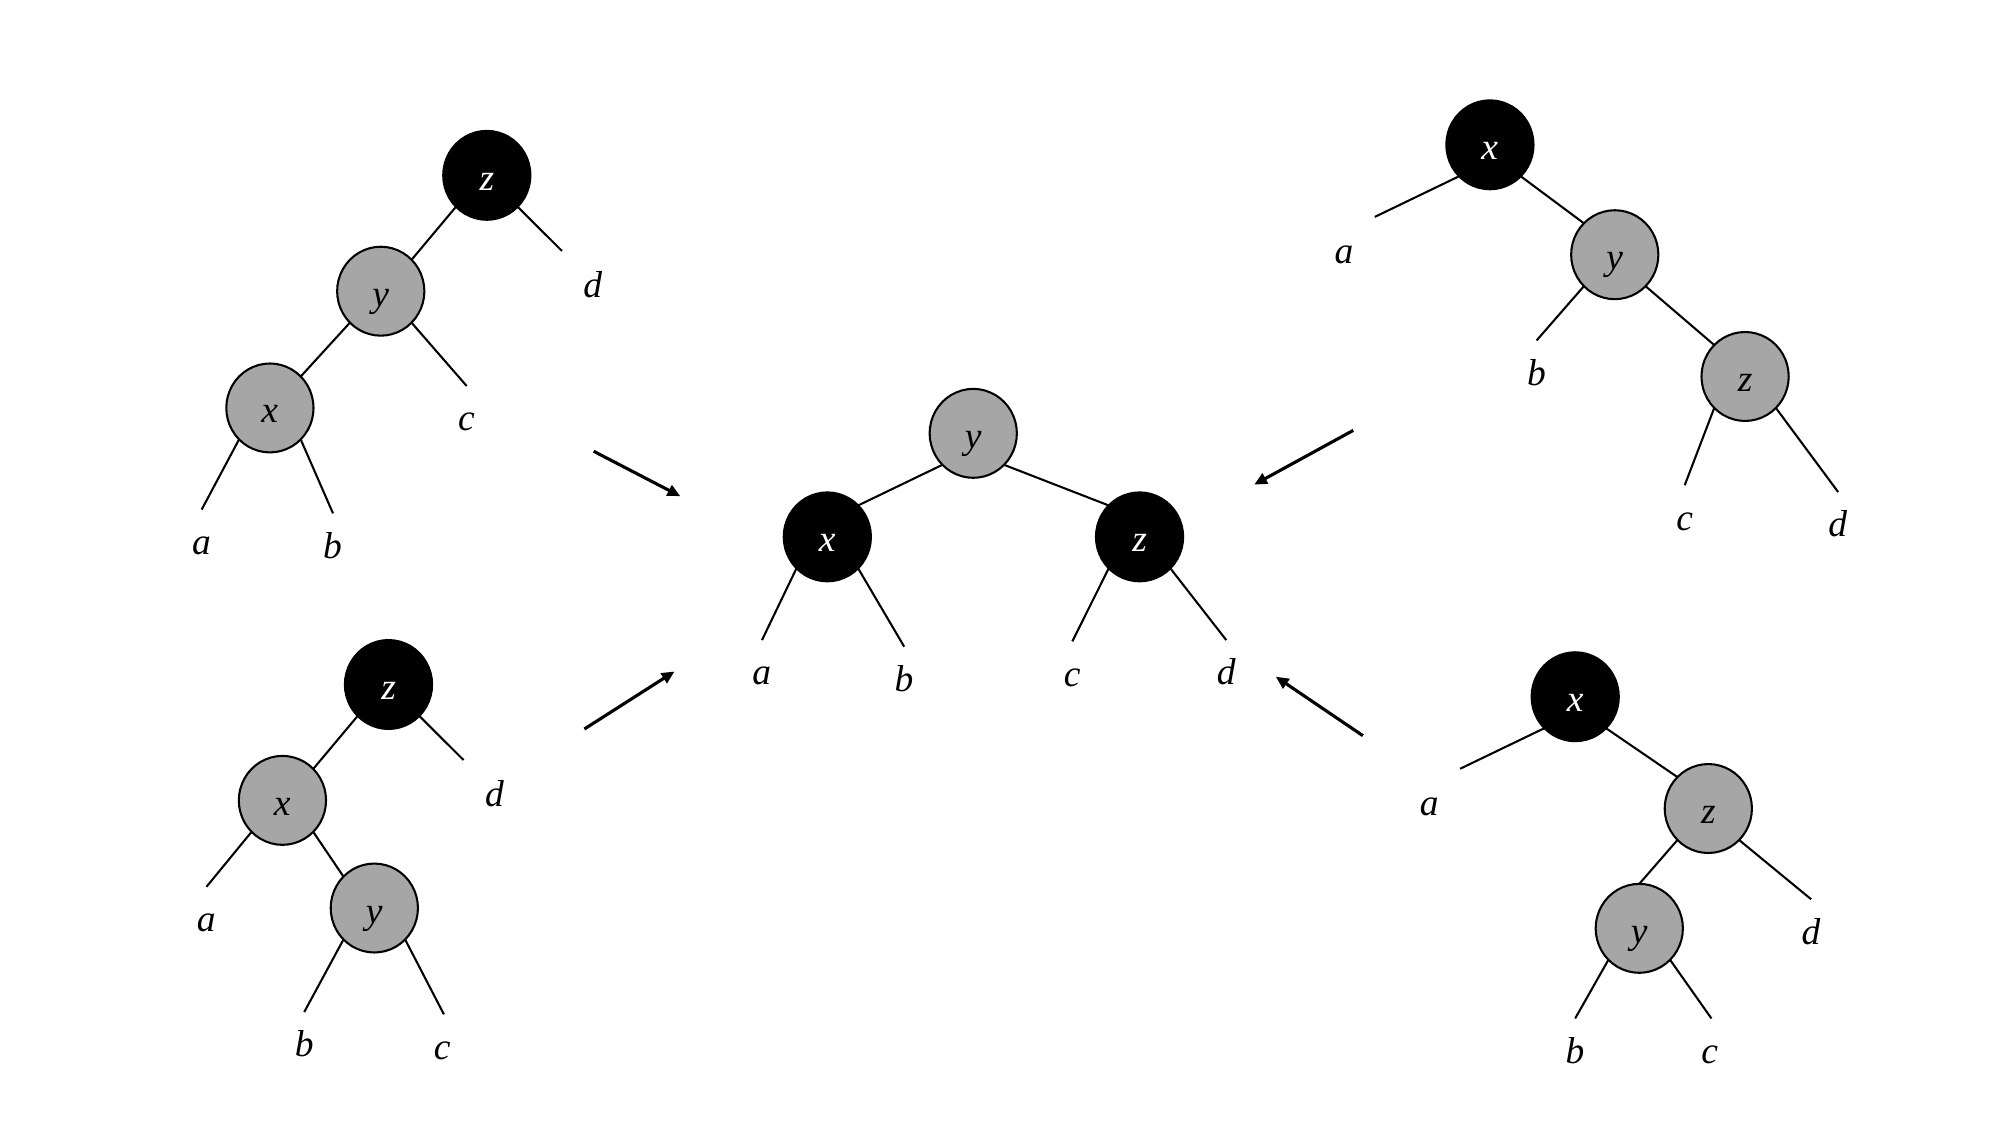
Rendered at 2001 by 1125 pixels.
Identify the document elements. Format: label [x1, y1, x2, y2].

text_box [177, 130, 637, 574]
text_box [584, 671, 675, 730]
text_box [1300, 100, 1863, 553]
text_box [1276, 676, 1363, 736]
text_box [737, 388, 1251, 708]
text_box [1254, 430, 1354, 485]
text_box [1385, 652, 1836, 1079]
text_box [181, 640, 539, 1075]
text_box [637, 451, 680, 497]
